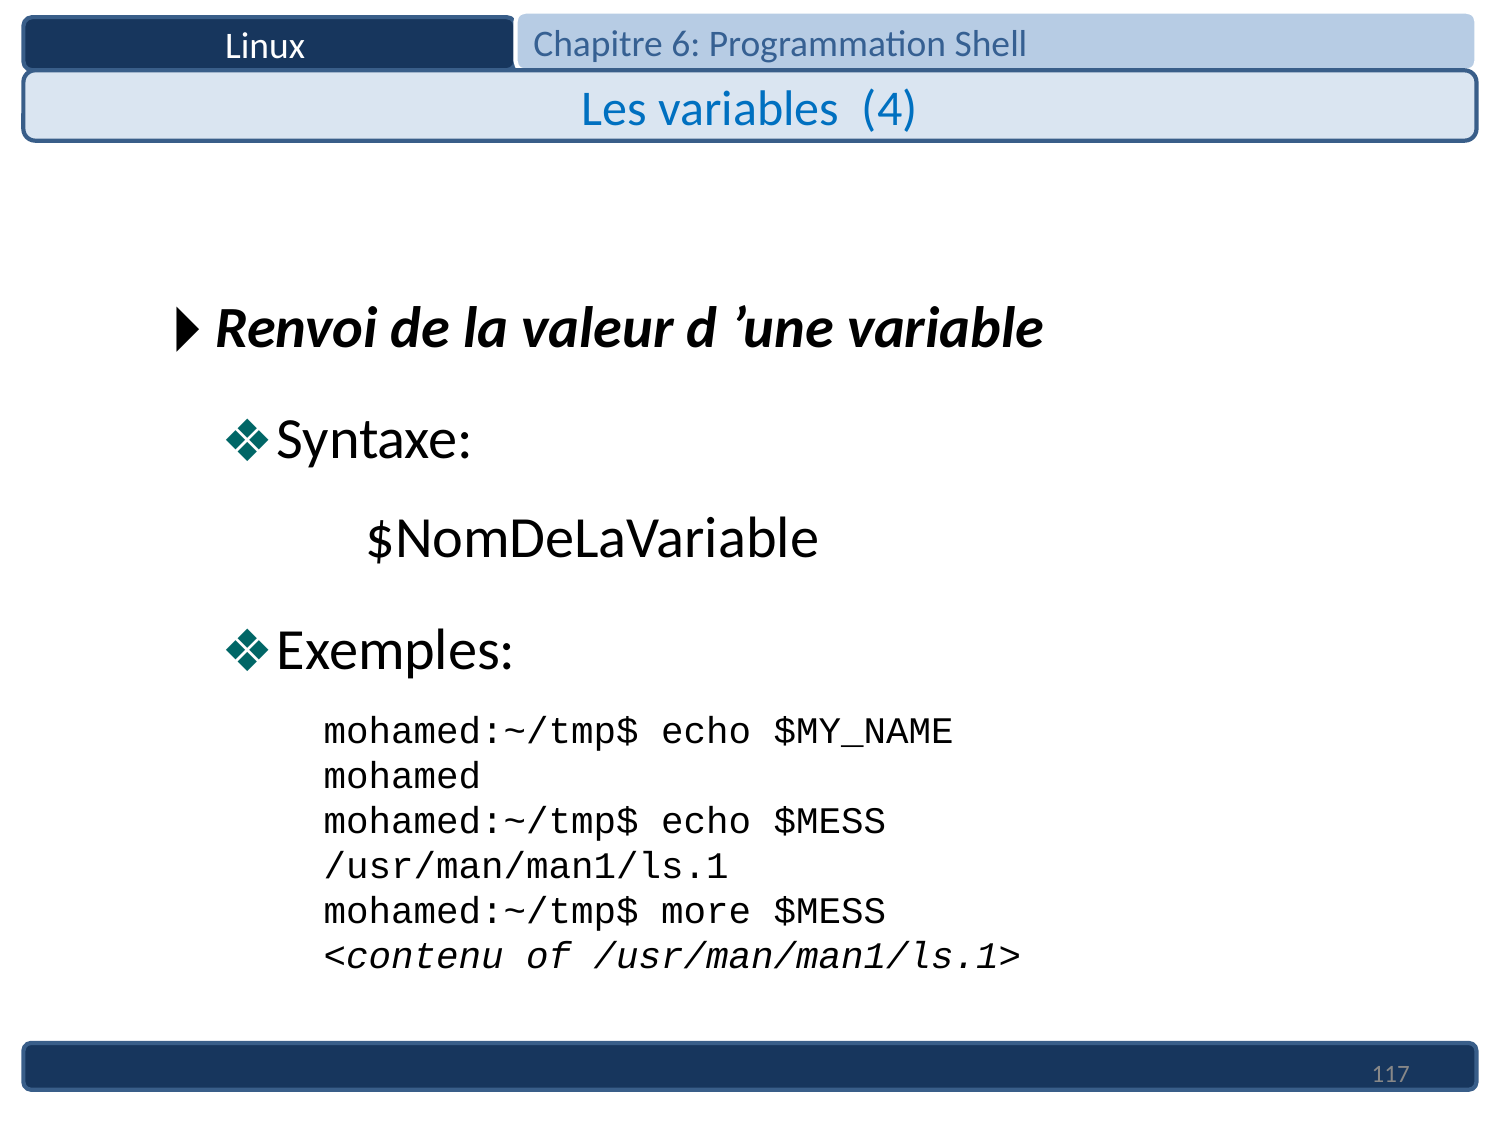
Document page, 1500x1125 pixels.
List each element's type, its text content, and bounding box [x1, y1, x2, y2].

text_box [1425, 1042, 1477, 1090]
text_box Chapitre 6: Programmation Shell [515, 11, 1477, 71]
text_box Les variables (4) [23, 70, 1477, 141]
text_box Renvoi de la valeur d ’une variable Syntaxe: $NomDeLaVariable Exemples: mohamed:~/tmp$ echo $MY_NAME mohamed mohamed:~/tmp$ echo $MESS /usr/man/man1/ls.1 mohamed:~/tmp$ more $MESS <contenu of /usr/man/man1/ls.1> [140, 281, 1454, 993]
text_box [23, 1042, 1074, 1090]
text_box Linux [23, 17, 516, 70]
slide_number 117 [1074, 1042, 1425, 1103]
